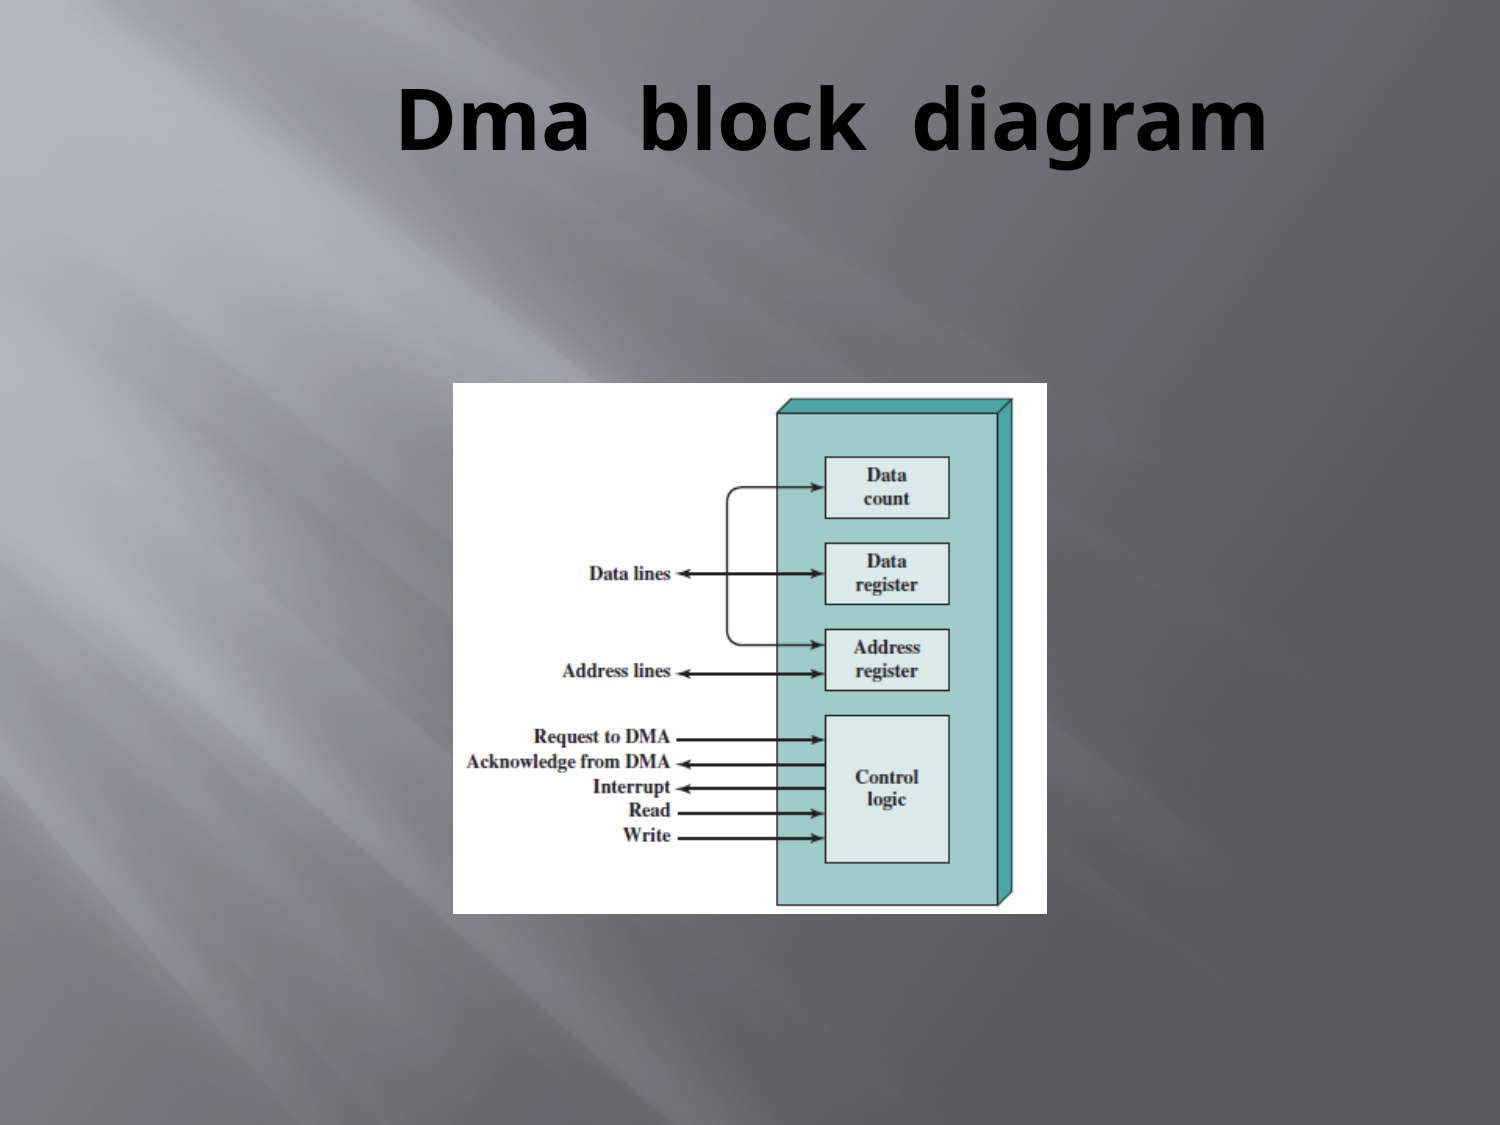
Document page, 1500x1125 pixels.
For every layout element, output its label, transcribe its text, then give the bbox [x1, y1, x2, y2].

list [452, 383, 1048, 914]
title Dma block diagram [62, 0, 1425, 233]
